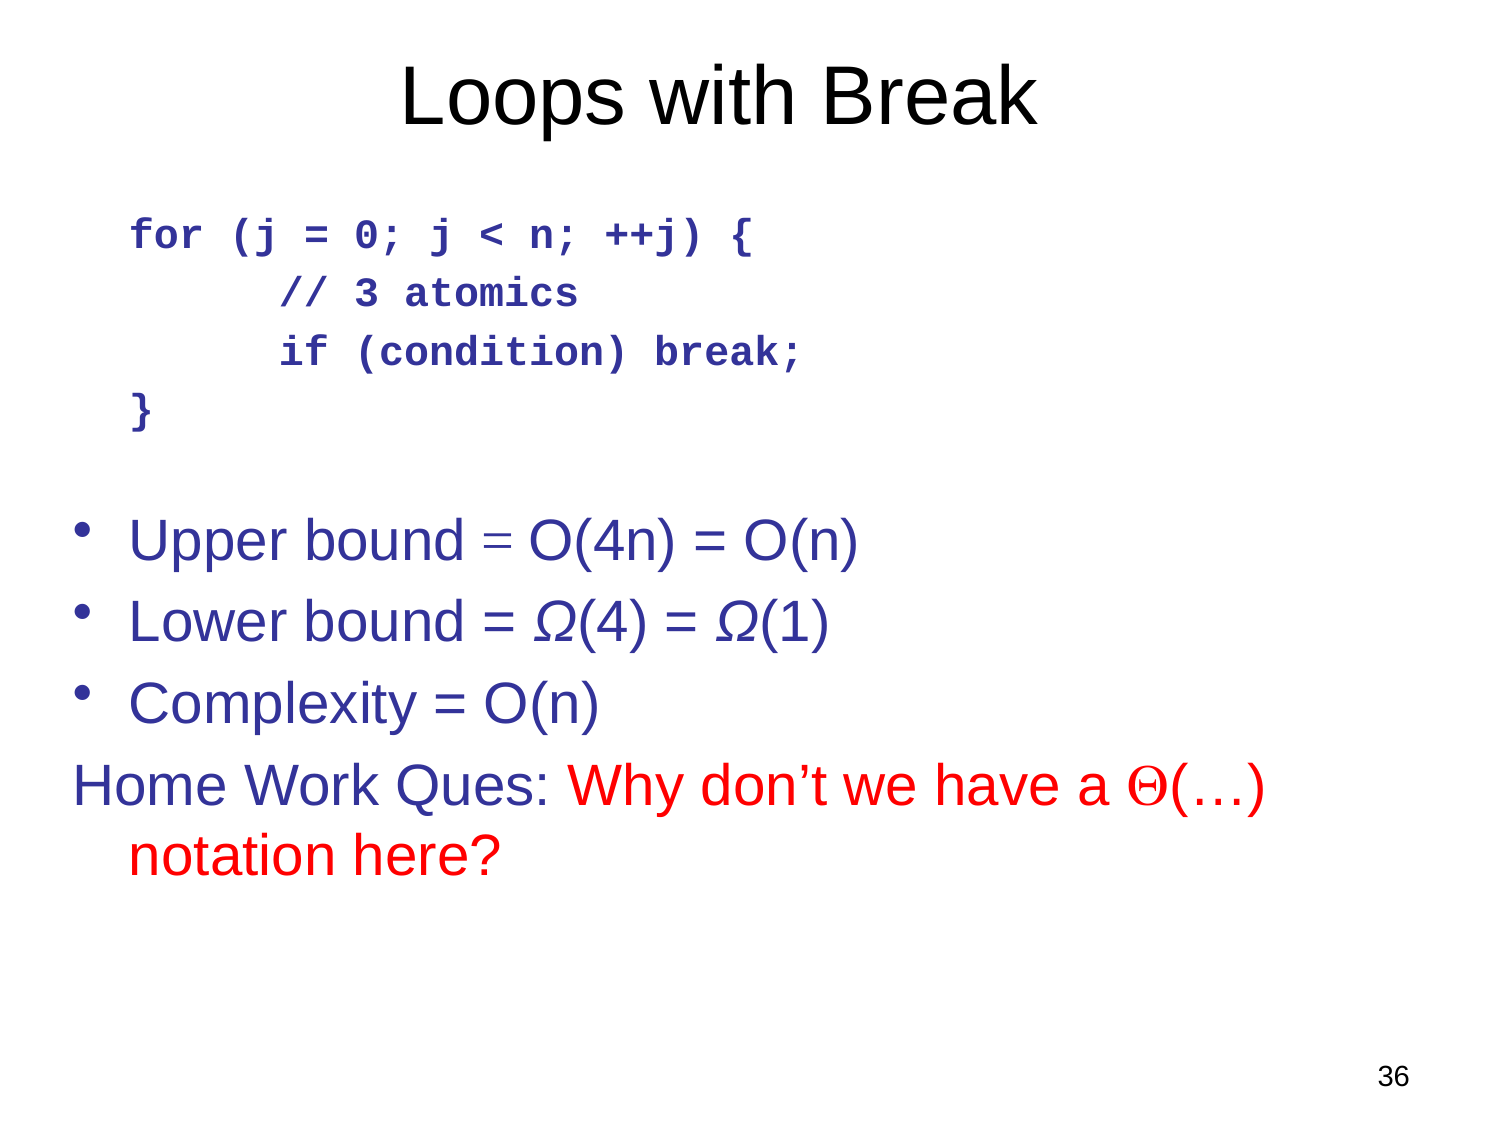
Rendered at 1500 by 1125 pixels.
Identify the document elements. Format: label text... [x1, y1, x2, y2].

title Loops with Break [55, 16, 1407, 166]
slide_number 36 [1074, 1049, 1426, 1103]
list for (j = 0; j < n; ++j) { // 3 atomics if (condition) break; } Upper bound = O(4n) = O(n) Lower bound = Ω(4) = Ω(1) Complexity = O(n) Home Work Ques: Why don’t we have a (…) notation here? [57, 198, 1408, 1033]
